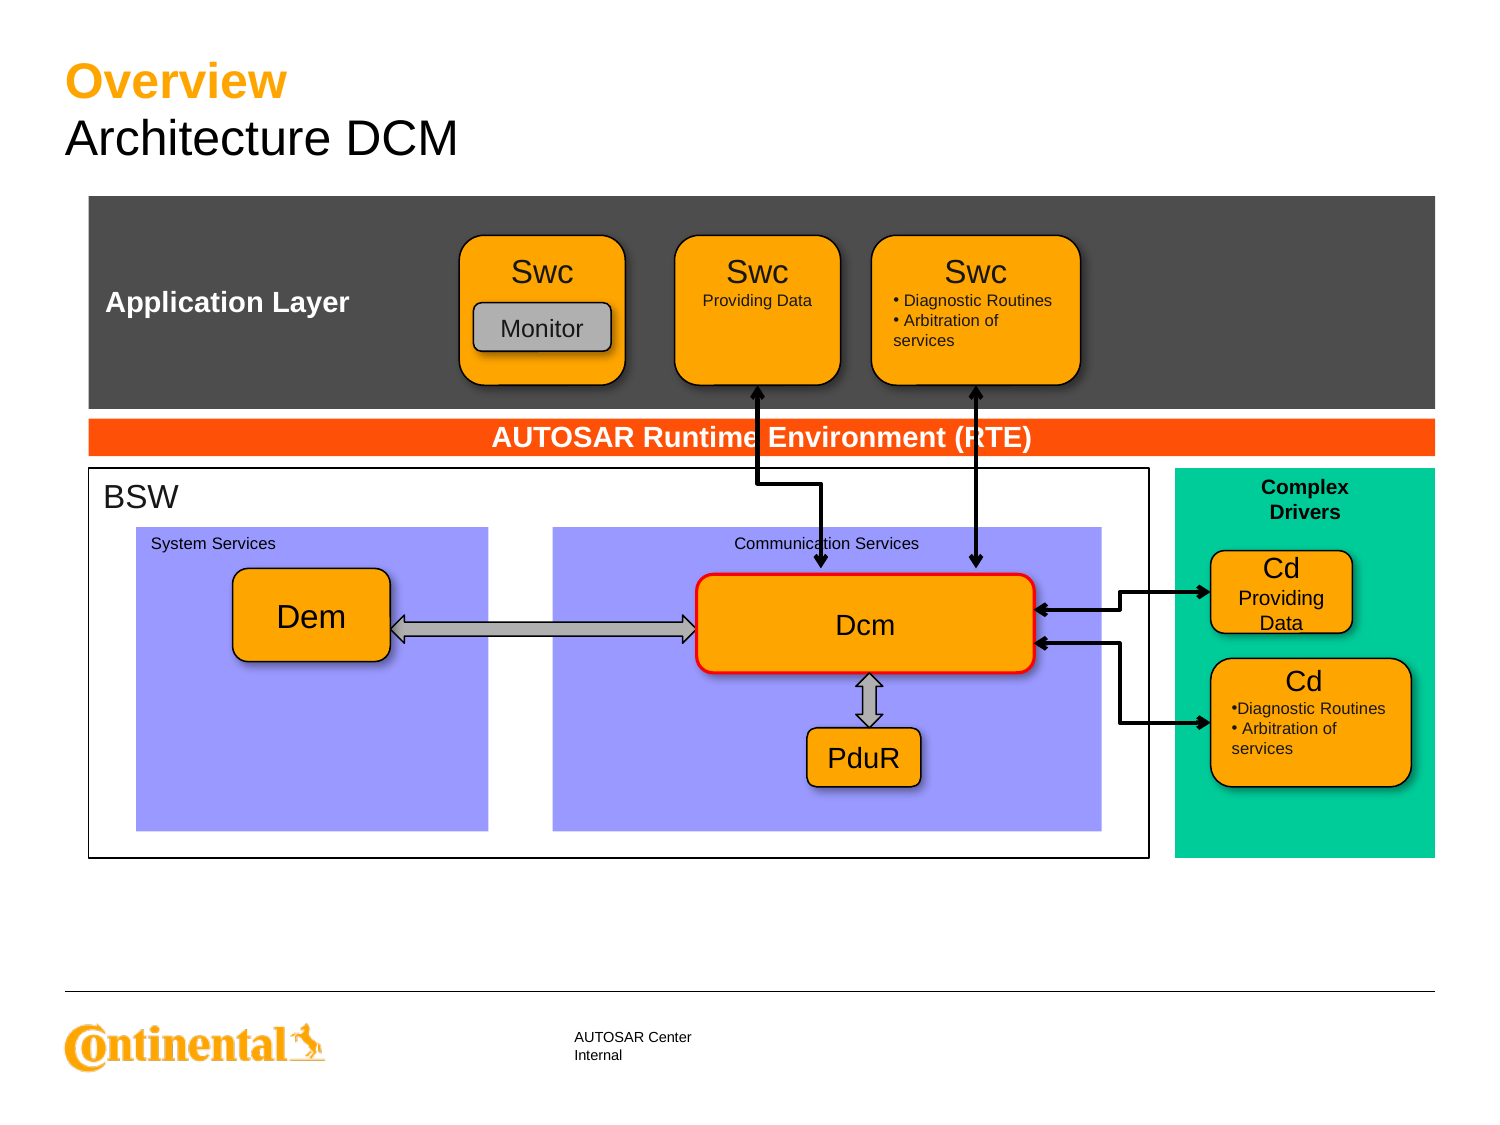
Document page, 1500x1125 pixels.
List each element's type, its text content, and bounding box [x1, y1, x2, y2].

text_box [88, 195, 1436, 410]
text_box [88, 467, 1150, 859]
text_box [1174, 467, 1436, 859]
text_box AUTOSAR Runtime Environment (RTE) [978, 418, 1436, 457]
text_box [1033, 591, 1211, 610]
text_box AUTOSAR Runtime Environment (RTE) [760, 418, 974, 457]
text_box AUTOSAR Runtime Environment (RTE) [88, 418, 755, 457]
title Overview Architecture DCM [64, 48, 1436, 167]
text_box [697, 444, 882, 509]
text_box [1033, 642, 1211, 723]
